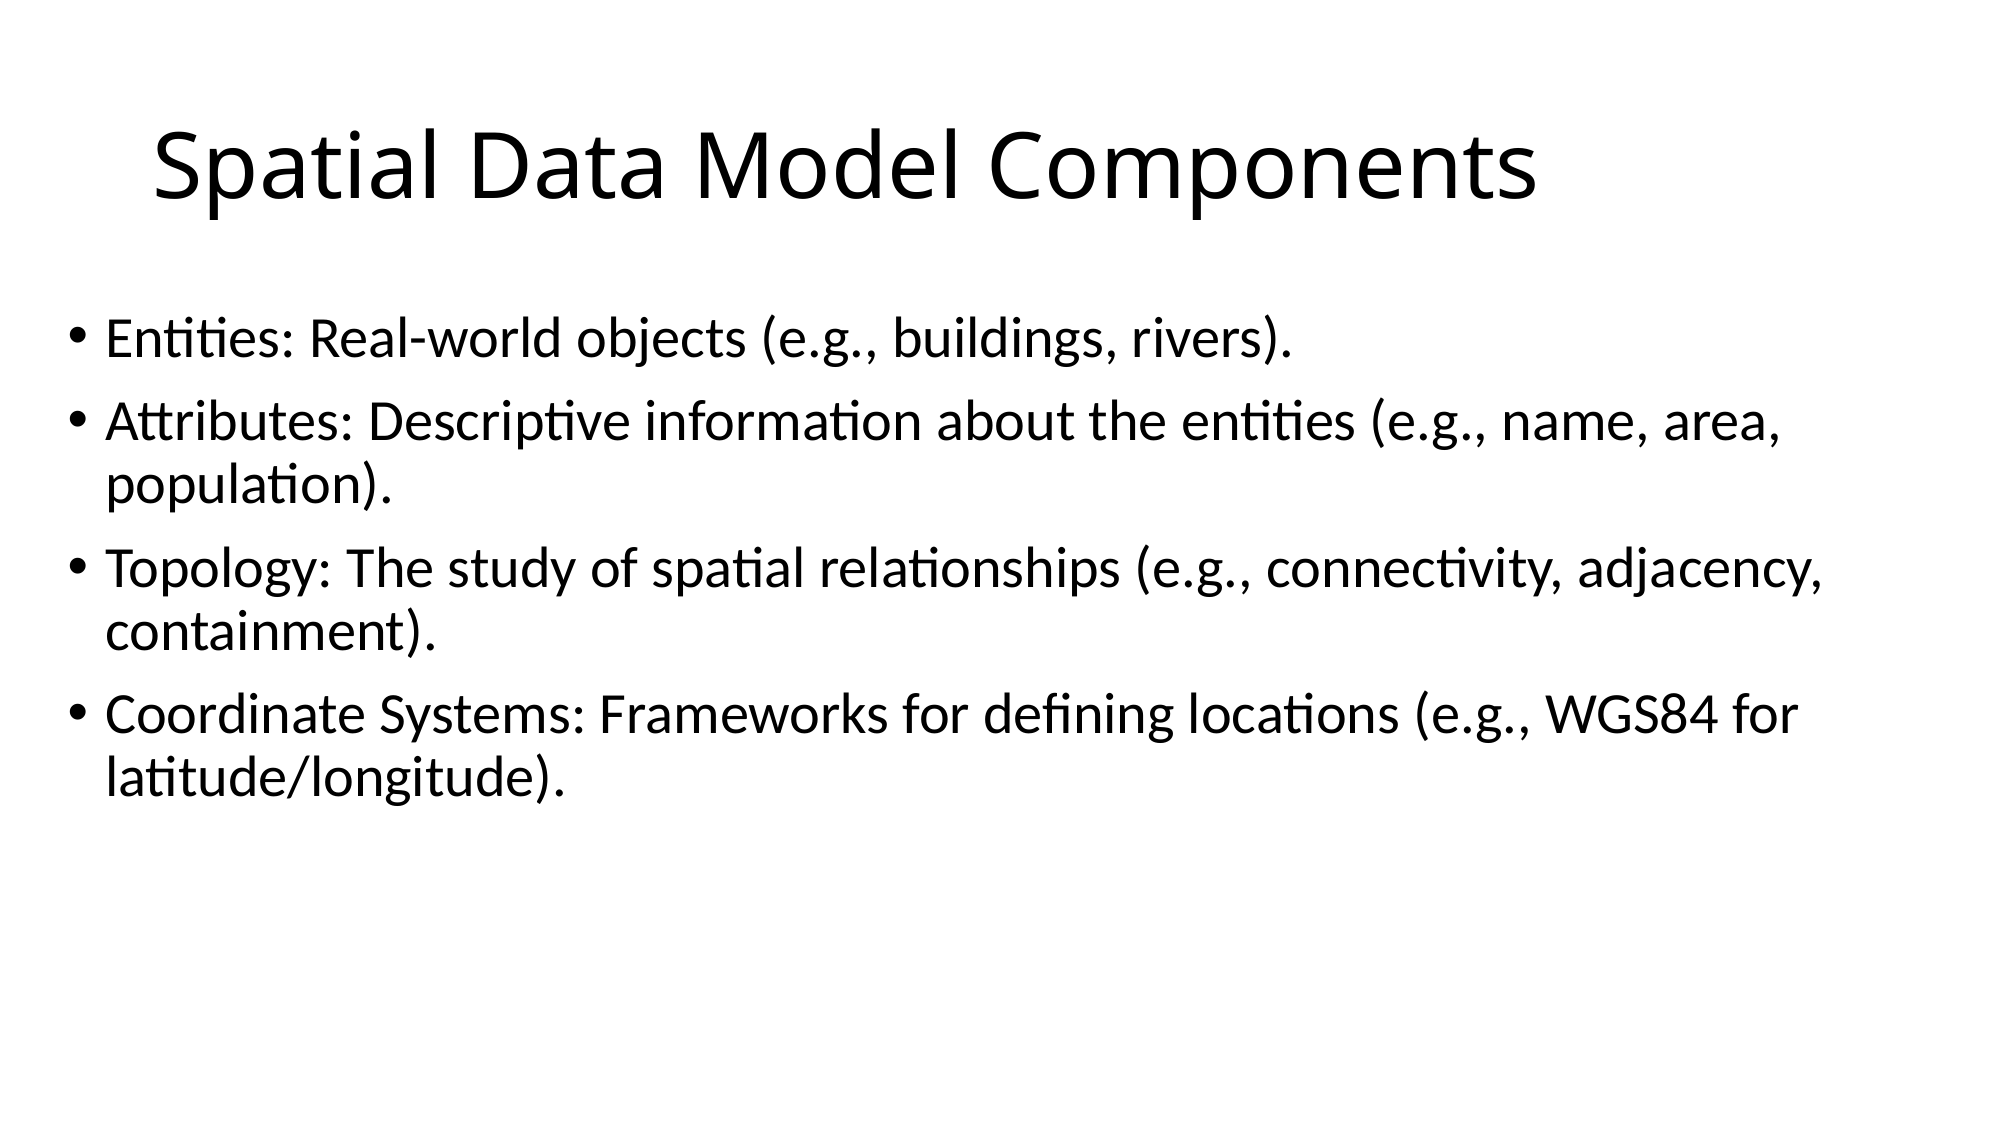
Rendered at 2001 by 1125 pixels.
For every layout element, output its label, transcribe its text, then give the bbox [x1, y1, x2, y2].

title Spatial Data Model Components [137, 59, 1863, 278]
list Entities: Real-world objects (e.g., buildings, rivers). Attributes: Descriptive information about the entities (e.g., name, area, population). Topology: The study of spatial relationships (e.g., connectivity, adjacency, containment). Coordinate Systems: Frameworks for defining locations (e.g., WGS84 for latitude/longitude). [52, 299, 1921, 1014]
